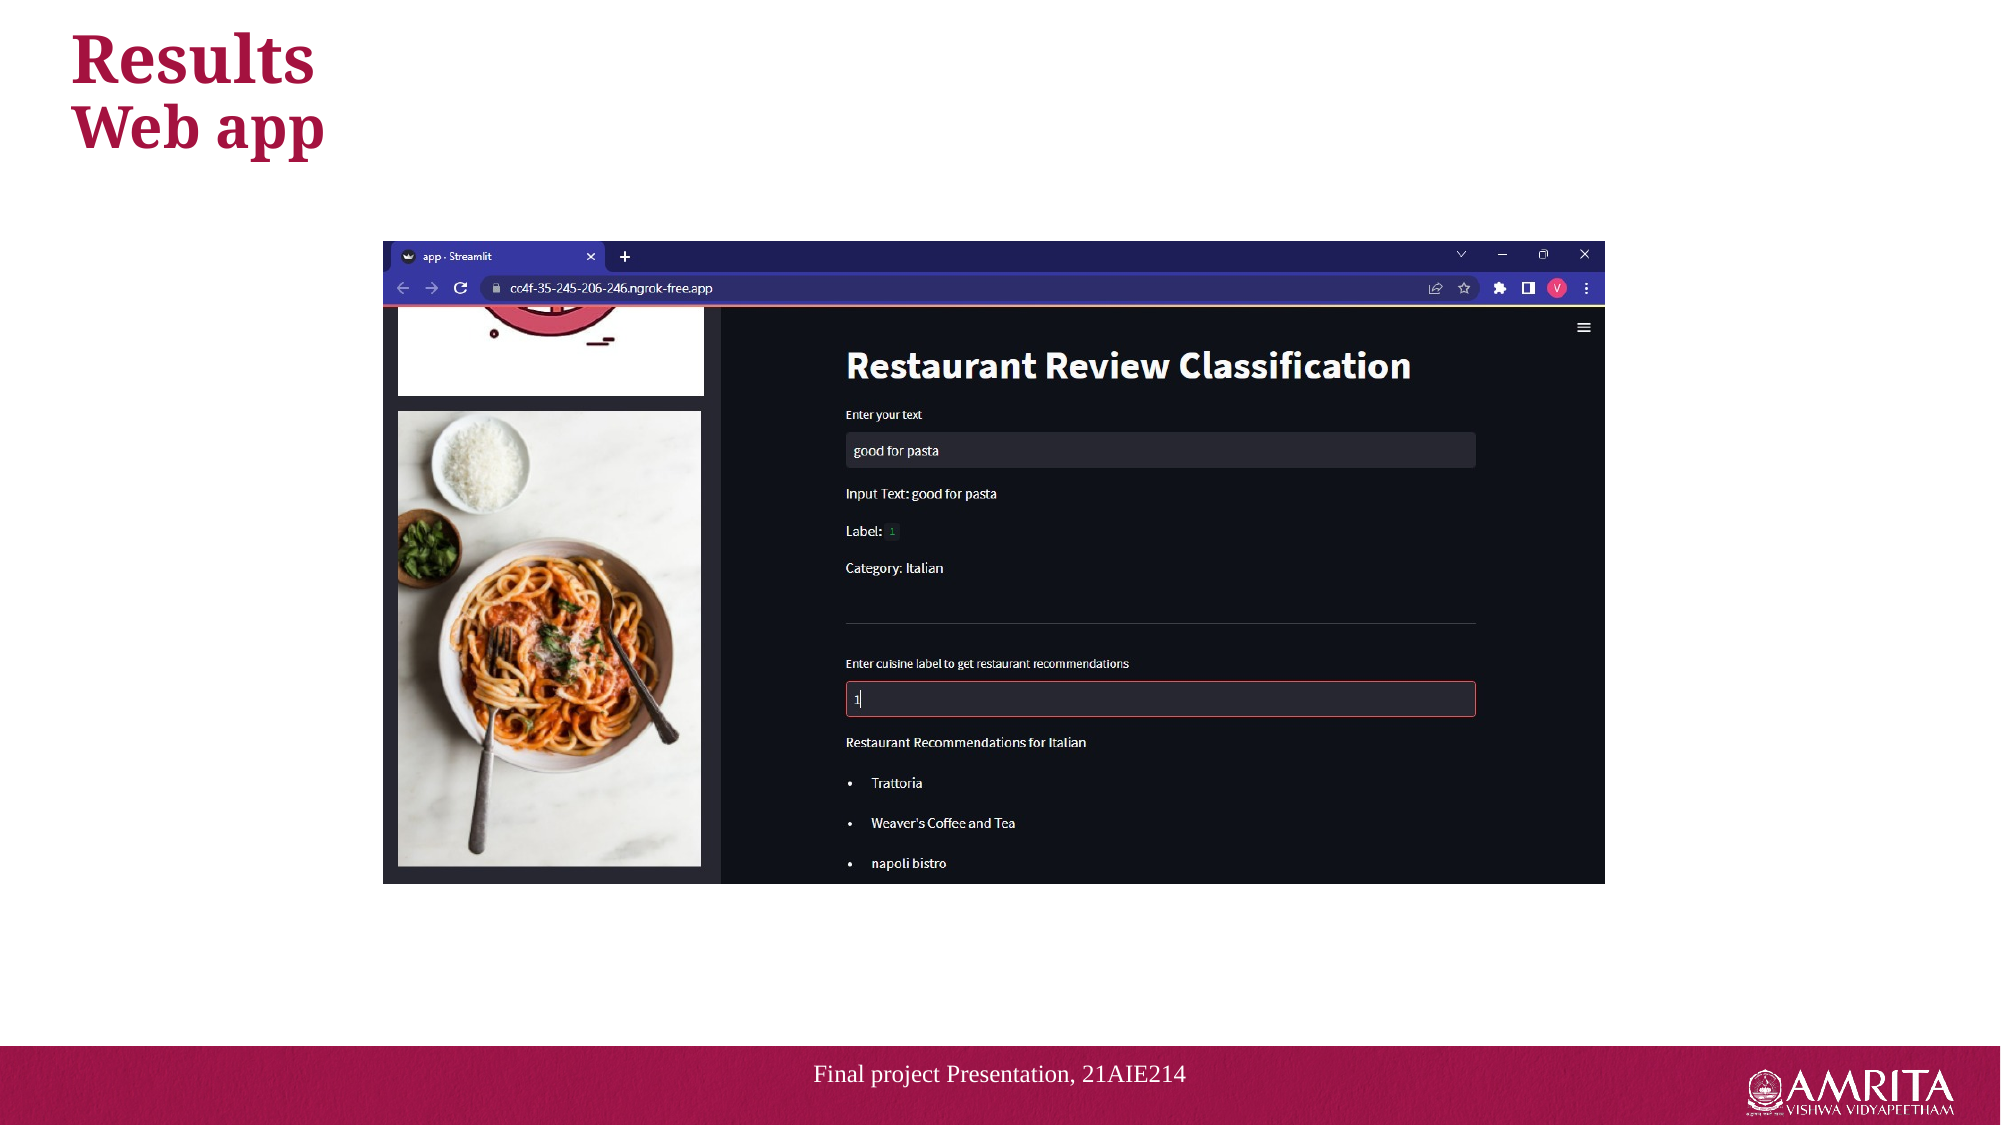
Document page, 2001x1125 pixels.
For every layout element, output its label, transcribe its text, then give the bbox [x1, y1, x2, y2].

title Results Web app [55, 57, 1933, 211]
picture [0, 1046, 2001, 1125]
footer Final project Presentation, 21AIE214 [662, 1042, 1338, 1103]
picture [383, 241, 1605, 884]
